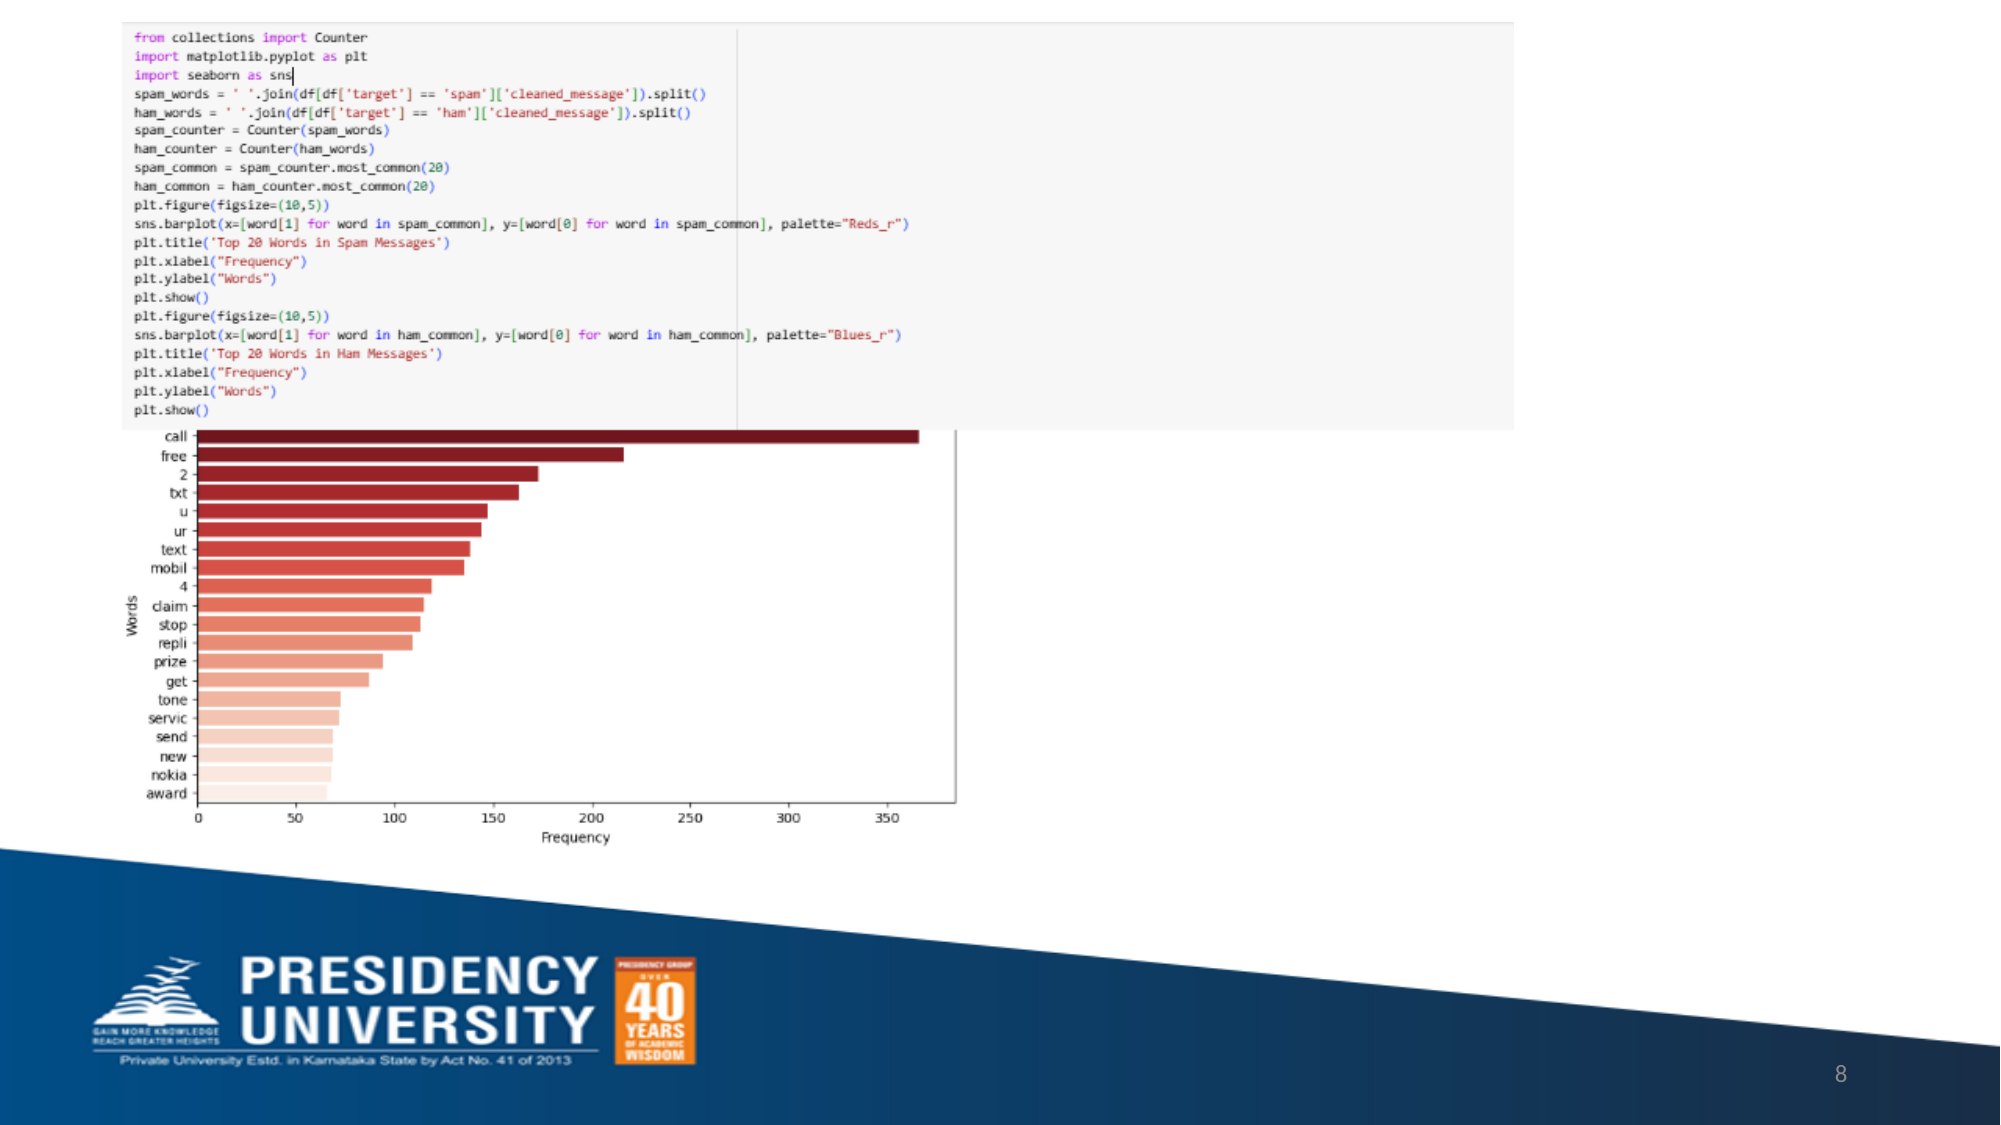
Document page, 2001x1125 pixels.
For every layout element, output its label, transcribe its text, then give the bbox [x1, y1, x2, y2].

slide_number 8 [1412, 1042, 1863, 1103]
picture [0, 22, 2000, 1125]
